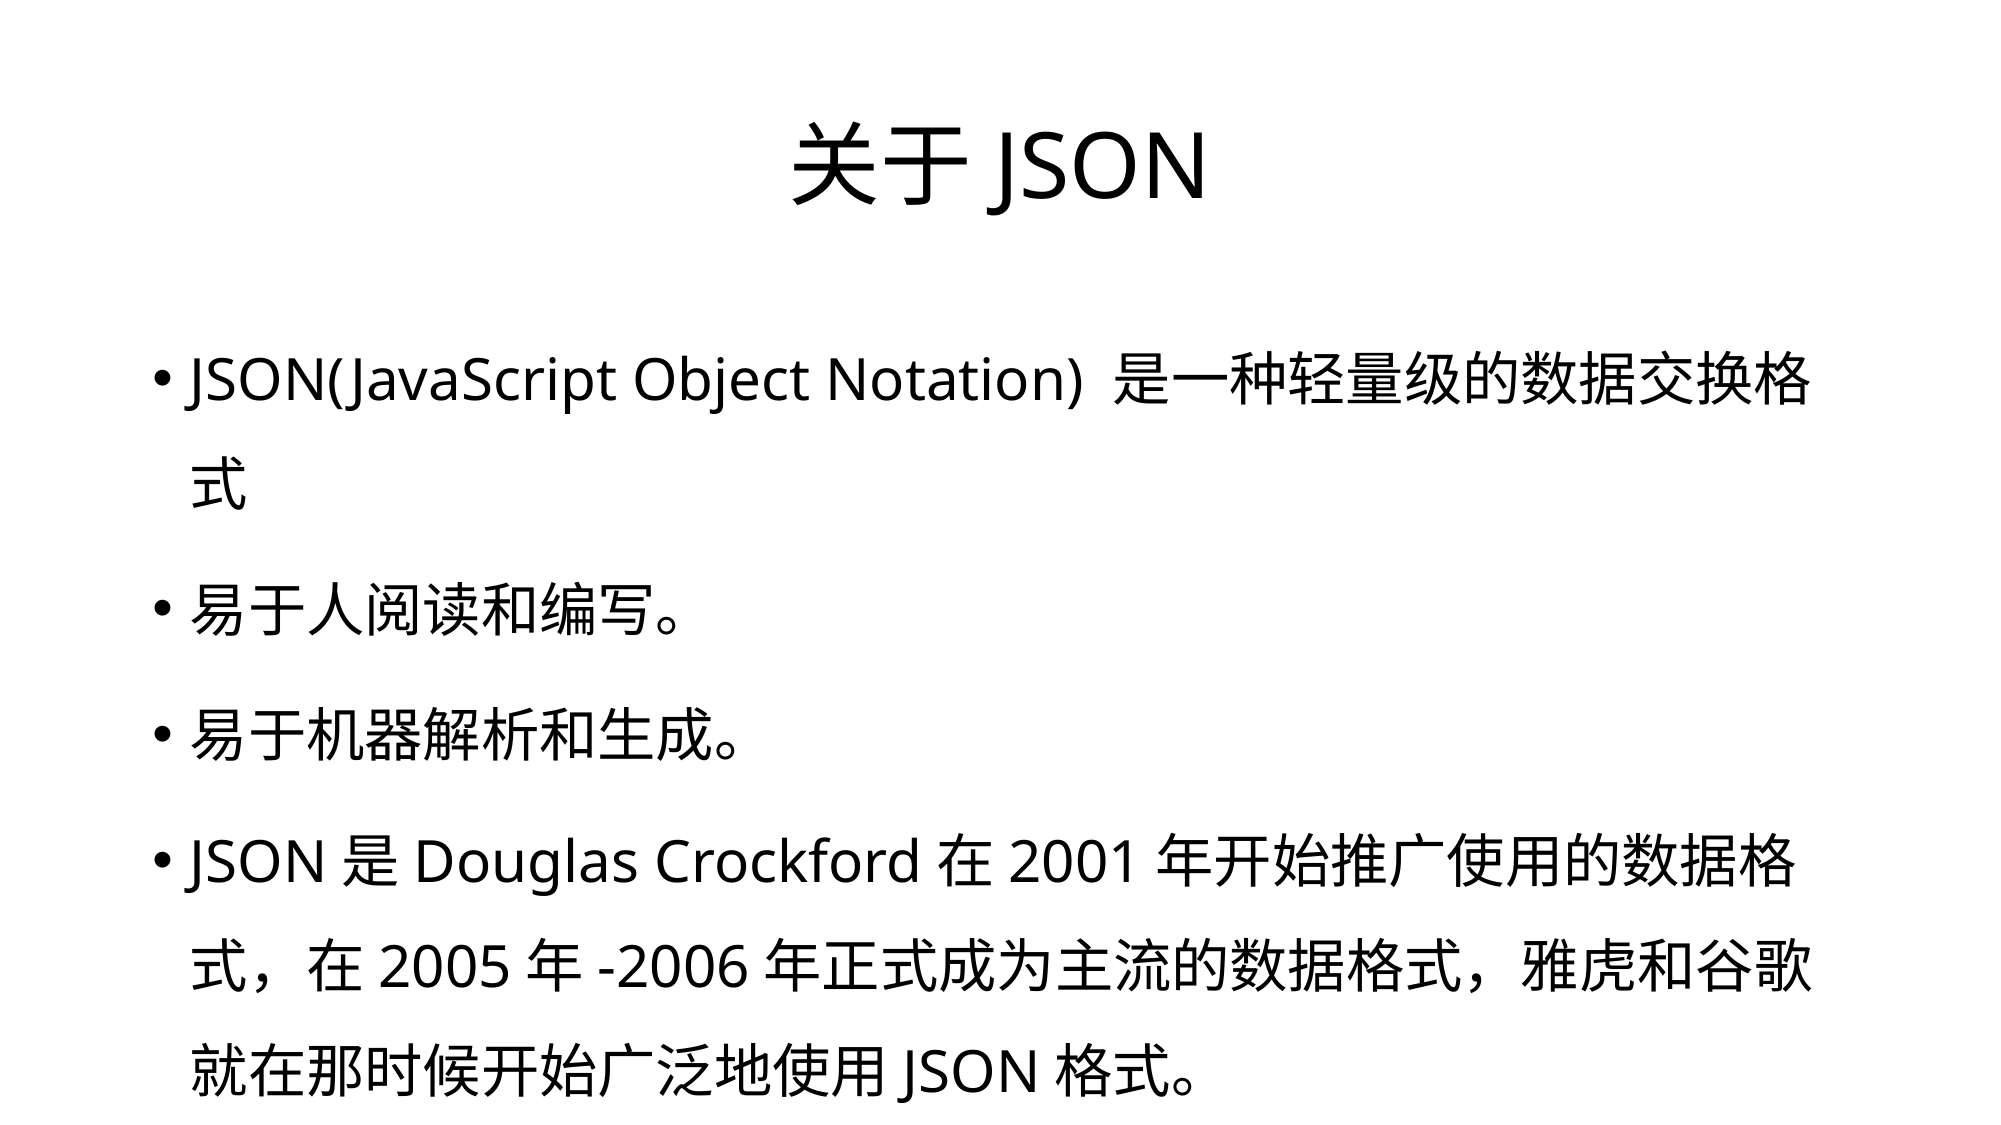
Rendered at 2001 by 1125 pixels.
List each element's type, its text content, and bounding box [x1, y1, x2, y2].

list JSON(JavaScript Object Notation) 是一种轻量级的数据交换格式 易于人阅读和编写。 易于机器解析和生成。 JSON是Douglas Crockford在2001年开始推广使用的数据格式，在2005年-2006年正式成为主流的数据格式，雅虎和谷歌就在那时候开始广泛地使用JSON格式。 [137, 299, 1863, 1014]
title 关于JSON [137, 59, 1863, 278]
